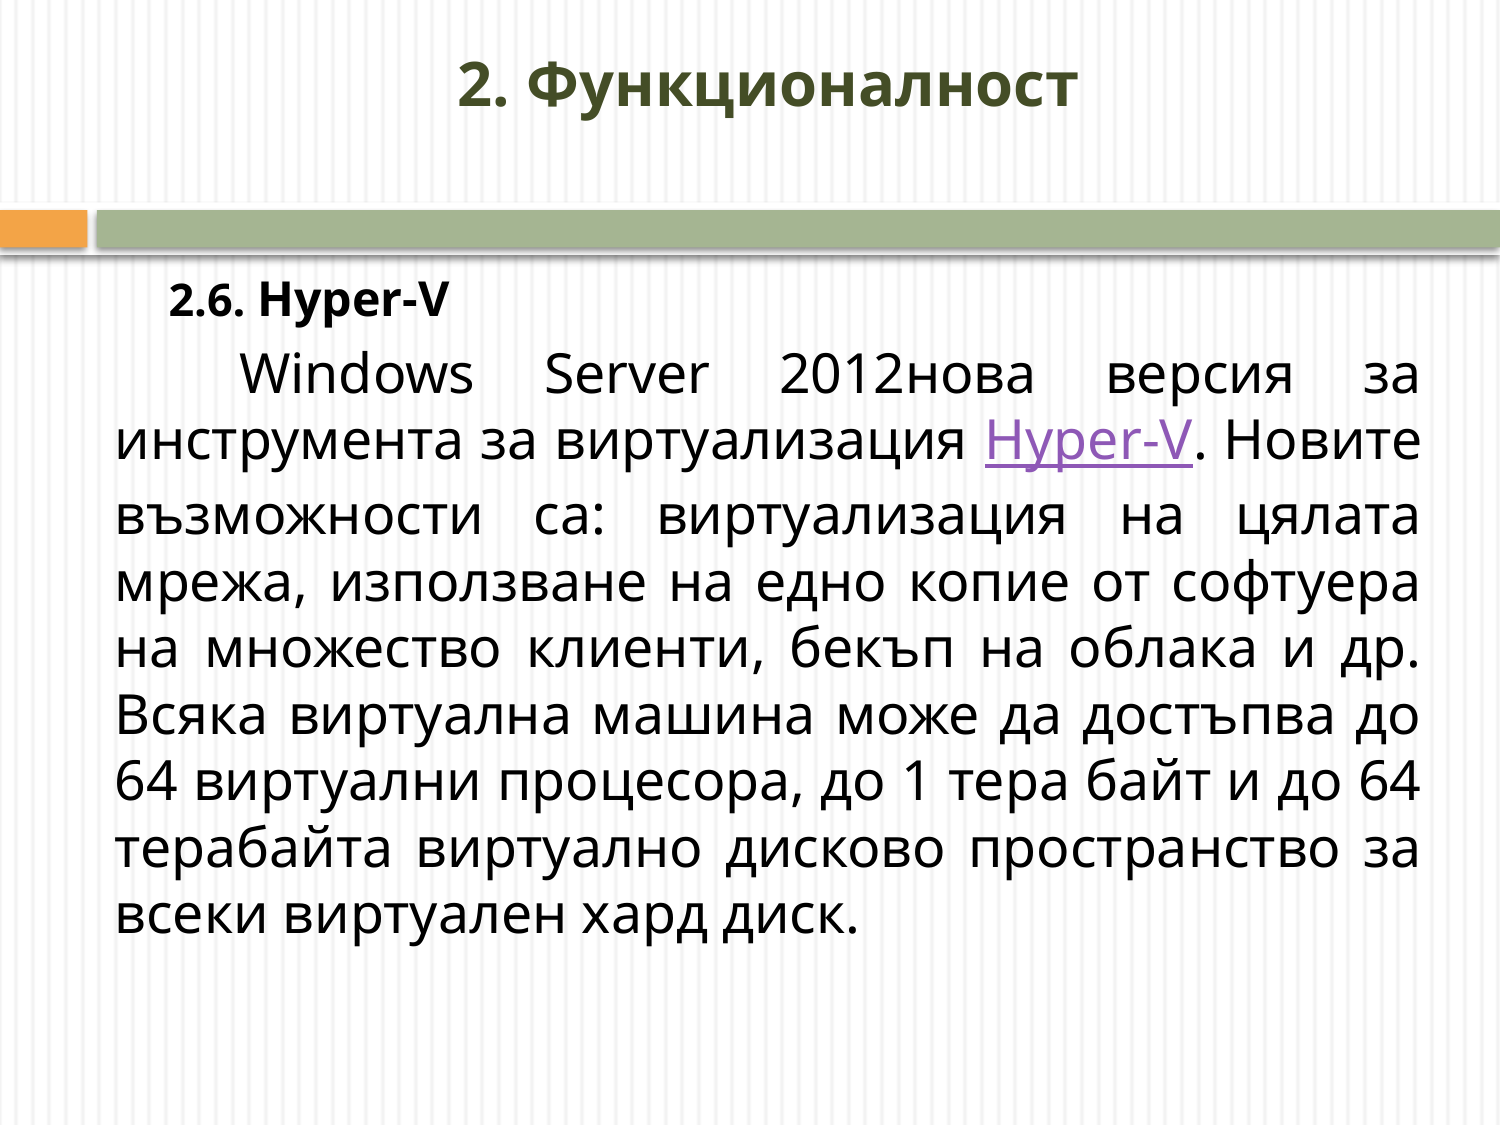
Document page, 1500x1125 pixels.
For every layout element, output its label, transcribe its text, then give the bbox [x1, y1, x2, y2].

list 2.6. Hyper-V Windows Server 2012нова версия за инструмента за виртуализация Hyper-V. Новите възможности са: виртуализация на цялата мрежа, използване на едно копие от софтуера на множество клиенти, бекъп на облака и др. Всяка виртуална машина може да достъпва до 64 виртуални процесора, до 1 тера байт и до 64 терабайта виртуално дисково пространство за всеки виртуален хард диск. [99, 260, 1438, 1011]
title 2. Функционалност [99, 37, 1438, 200]
